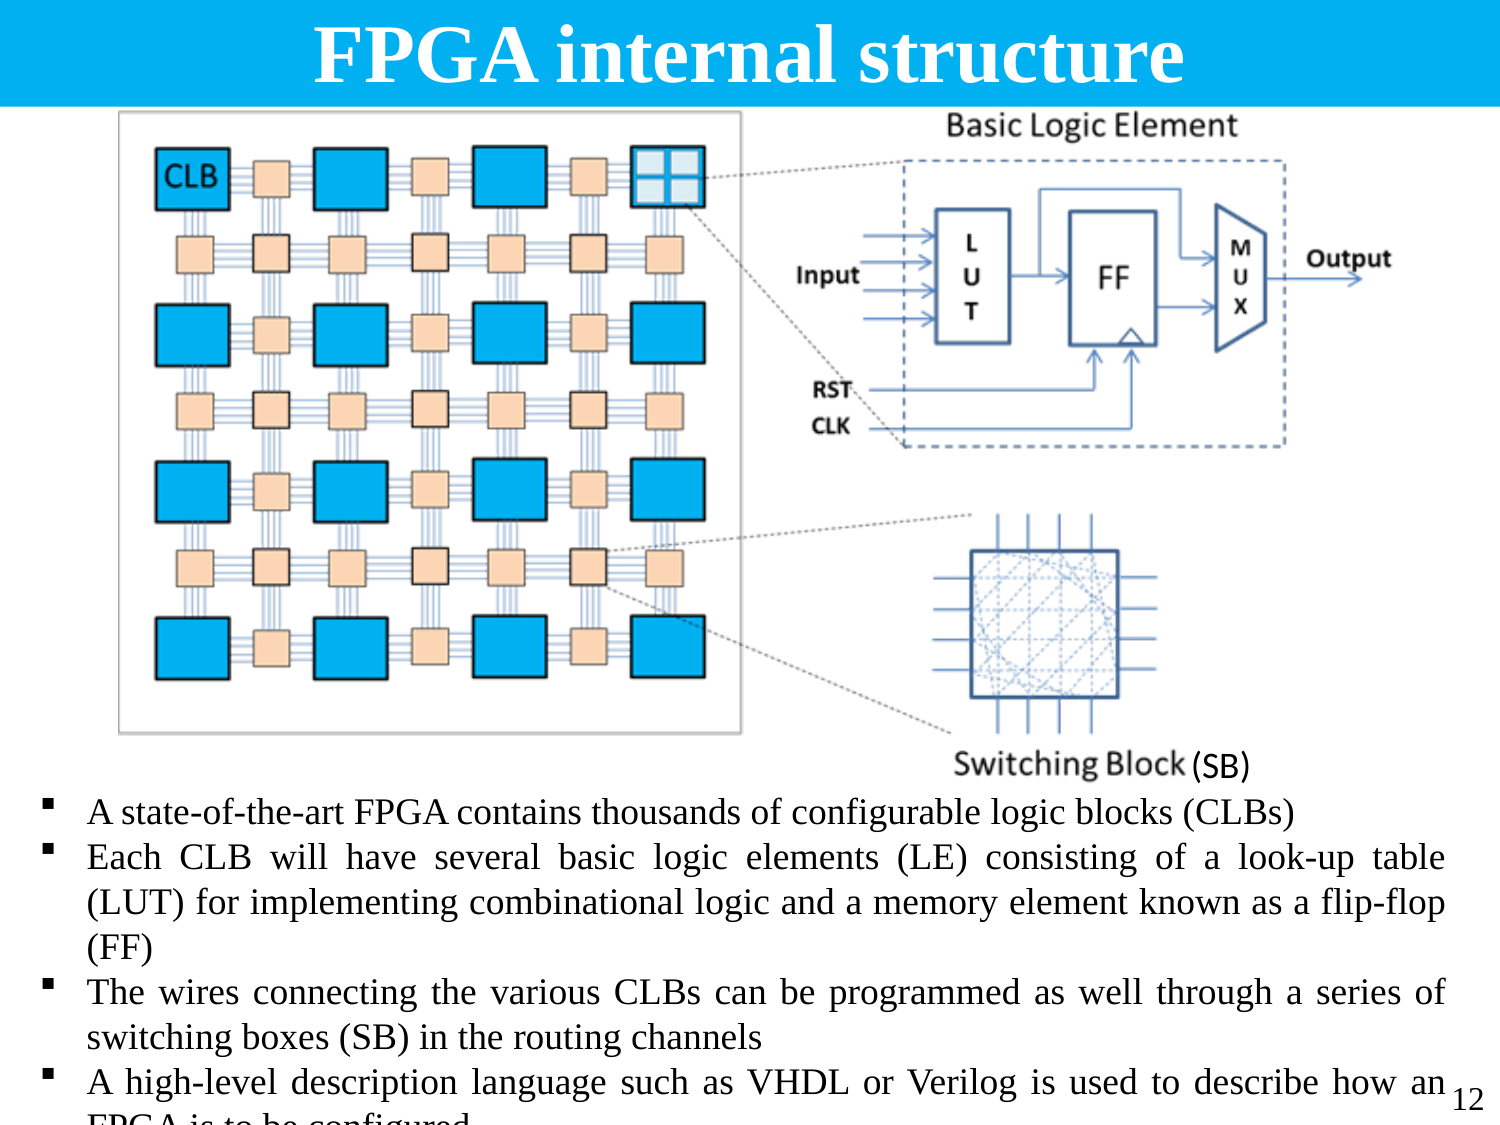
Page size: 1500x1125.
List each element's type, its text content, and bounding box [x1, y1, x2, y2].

picture [118, 107, 1410, 808]
title FPGA internal structure [0, 0, 1500, 107]
slide_number 12 [1463, 1049, 1500, 1125]
text_box A state-of-the-art FPGA contains thousands of configurable logic blocks (CLBs) Each CLB will have several basic logic elements (LE) consisting of a look-up table (LUT) for implementing combinational logic and a memory element known as a flip-flop (FF) The wires connecting the various CLBs can be programmed as well through a series of switching boxes (SB) in the routing channels A high-level description language such as VHDL or Verilog is used to describe how an FPGA is to be configured. [24, 779, 1463, 1125]
